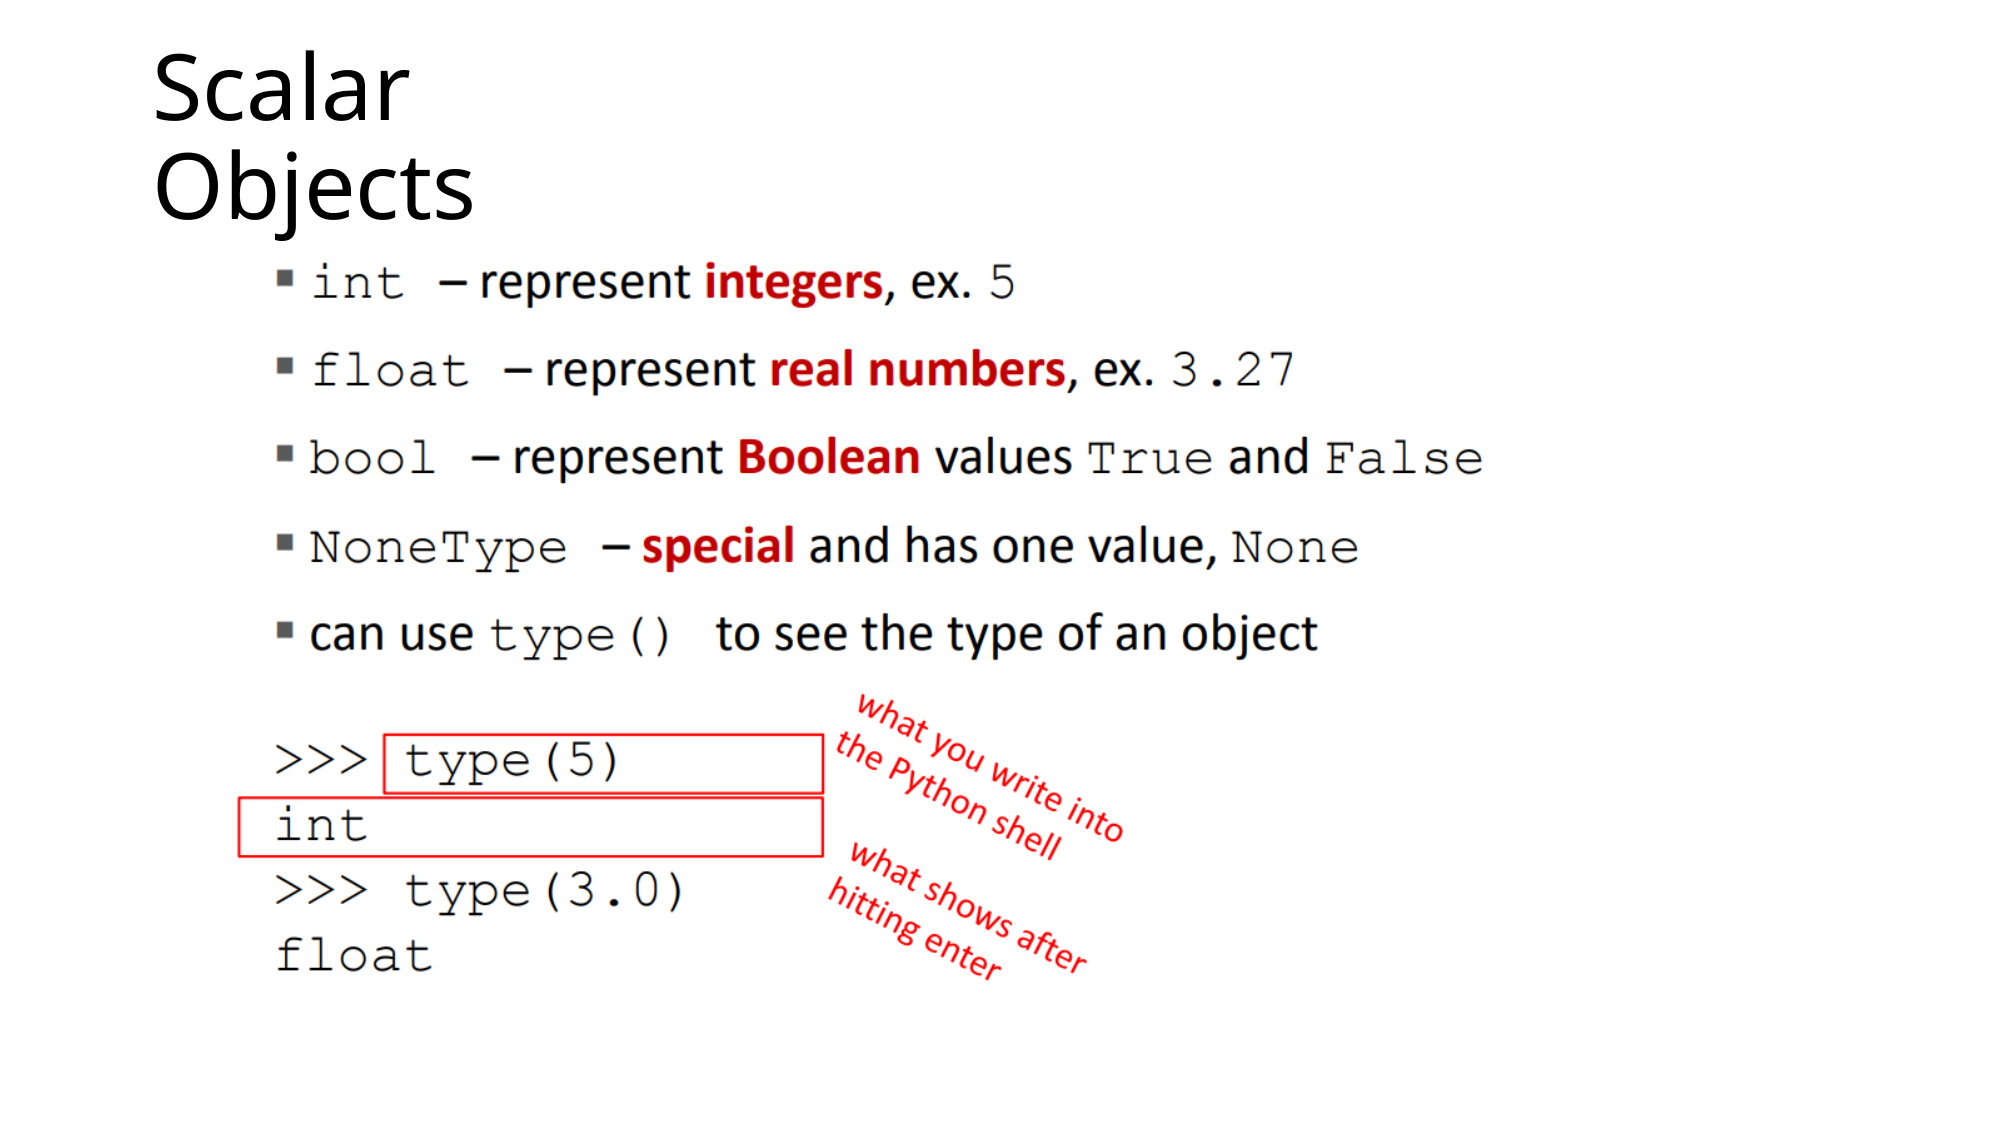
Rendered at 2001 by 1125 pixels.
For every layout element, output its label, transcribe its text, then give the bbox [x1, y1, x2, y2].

title Scalar Objects [137, 59, 705, 221]
picture [200, 244, 1516, 1003]
